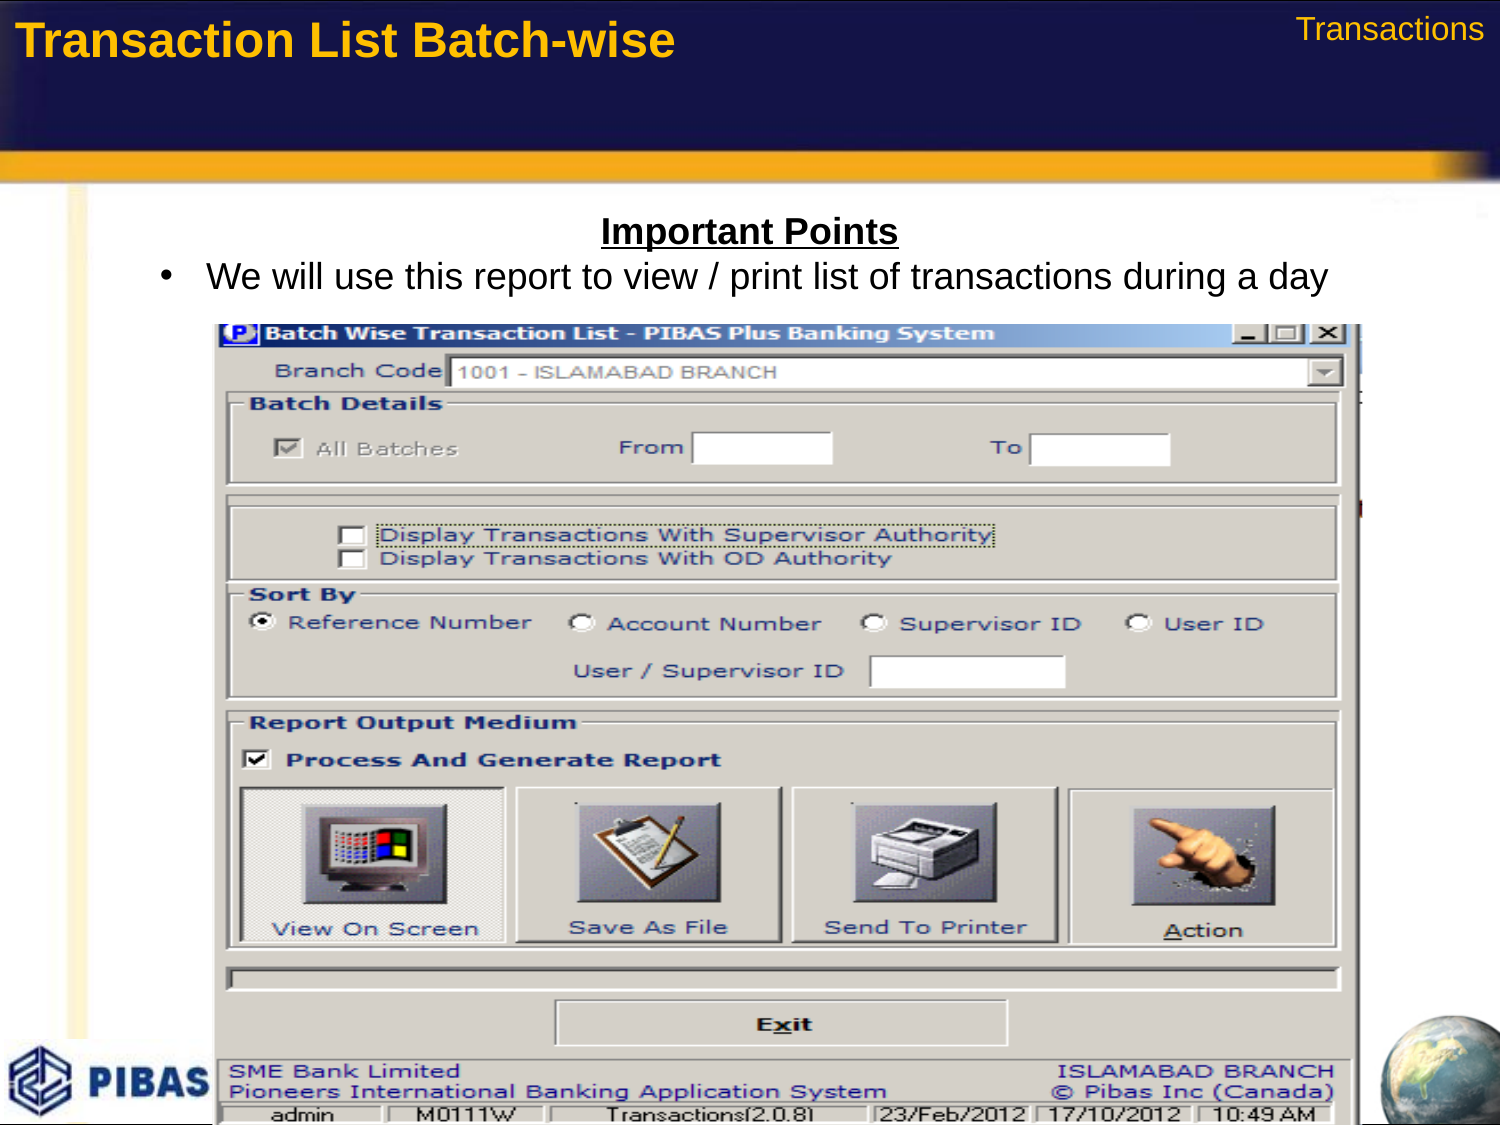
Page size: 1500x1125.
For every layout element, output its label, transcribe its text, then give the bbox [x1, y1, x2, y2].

title Transactions [999, 0, 1500, 63]
text_box Important Points We will use this report to view / print list of transactions during a day [74, 199, 1425, 305]
text_box Transaction List Batch-wise [0, 0, 1025, 75]
picture [0, 63, 1500, 1125]
